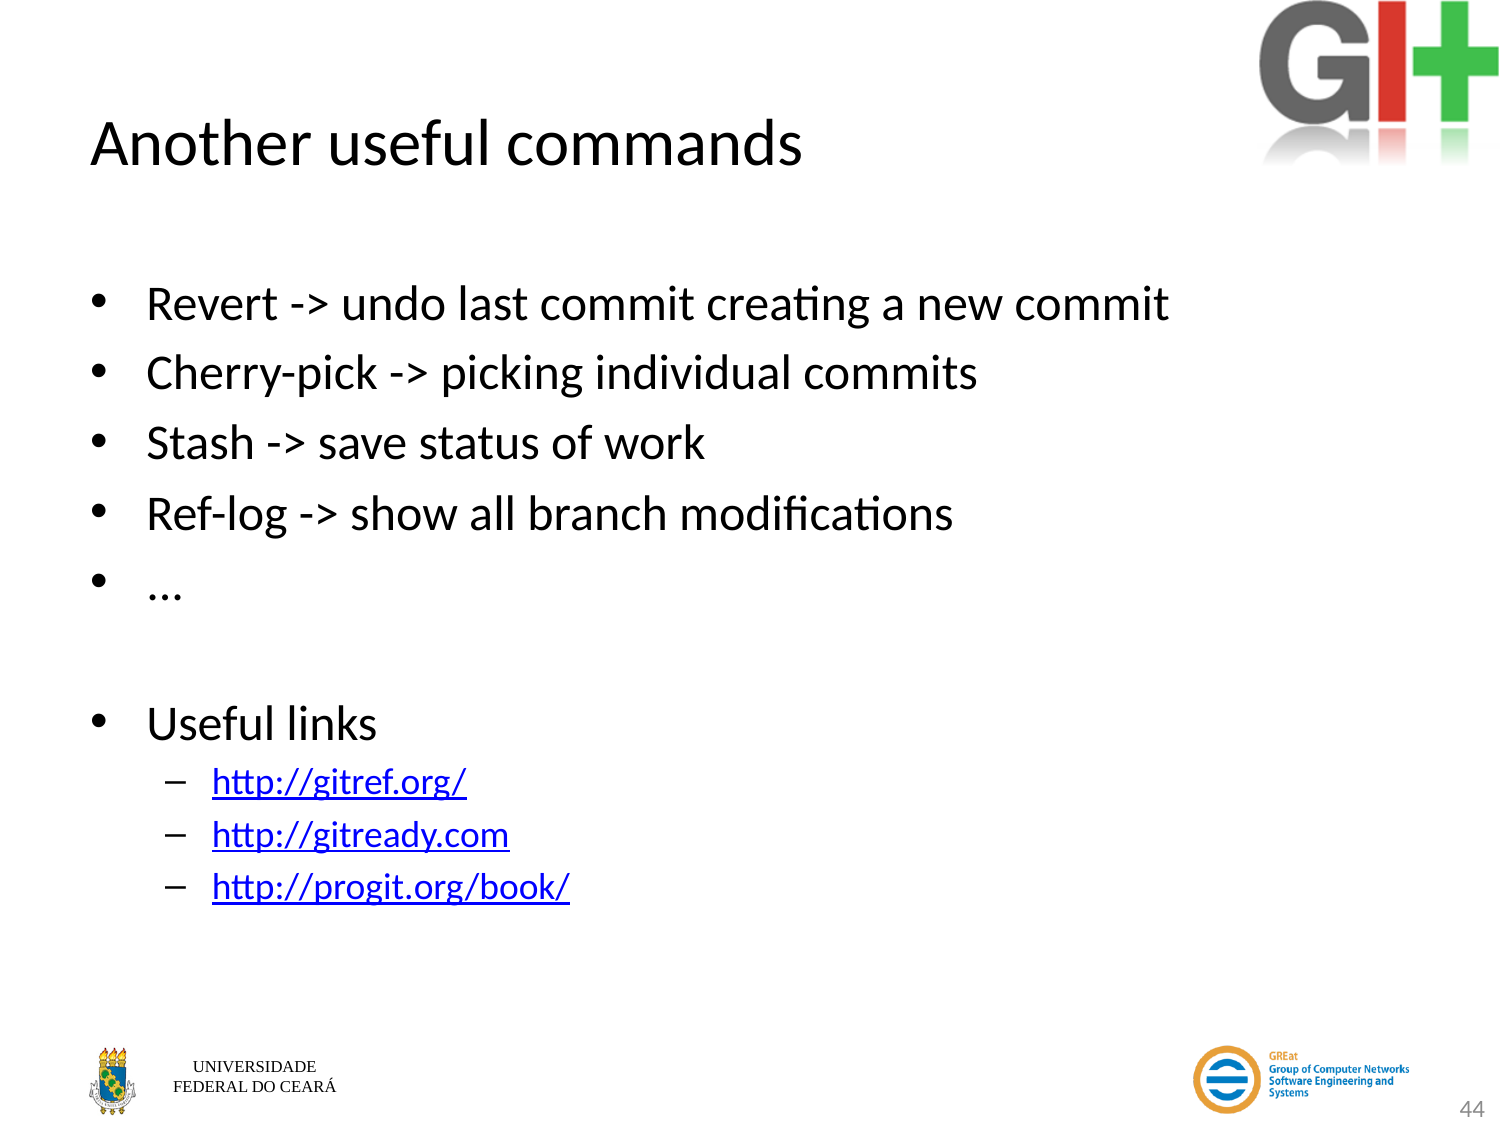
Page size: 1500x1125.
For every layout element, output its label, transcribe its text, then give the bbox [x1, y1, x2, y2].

slide_number 44 [1427, 1089, 1500, 1125]
title Another useful commands [75, 45, 1425, 233]
picture [1257, 0, 1500, 166]
picture [88, 1045, 138, 1117]
list Revert -> undo last commit creating a new commit Cherry-pick -> picking individual commits Stash -> save status of work Ref-log -> show all branch modifications ... Useful links http://gitref.org/ http://gitready.com http://progit.org/book/ [75, 262, 1425, 1005]
picture [1163, 1034, 1439, 1125]
